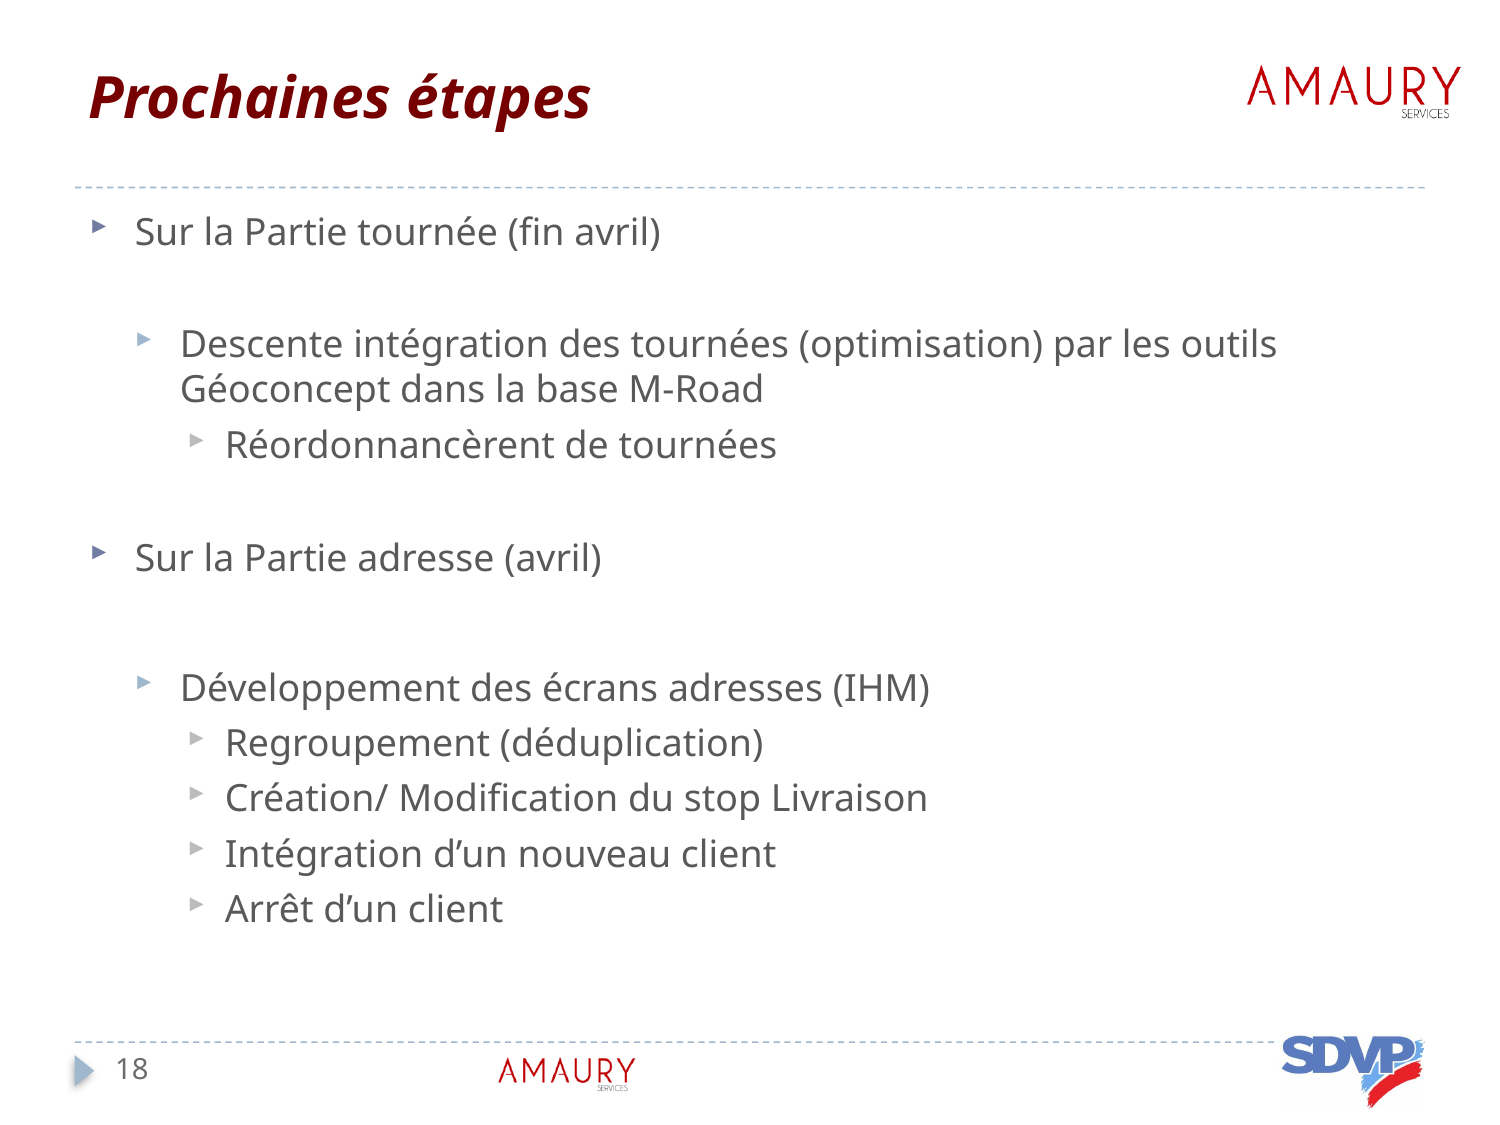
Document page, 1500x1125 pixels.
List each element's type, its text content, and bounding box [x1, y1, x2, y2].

footer [491, 1042, 1051, 1103]
picture [1270, 54, 1475, 131]
slide_number 18 [100, 1042, 491, 1103]
list Sur la Partie tournée (fin avril) Descente intégration des tournées (optimisation) par les outils Géoconcept dans la base M-Road Réordonnancèrent de tournées Sur la Partie adresse (avril) Développement des écrans adresses (IHM) Regroupement (déduplication) Création/ Modification du stop Livraison Intégration d’un nouveau client Arrêt d’un client [75, 200, 1425, 1010]
picture [1279, 1034, 1424, 1109]
title Prochaines étapes [73, 36, 1270, 138]
